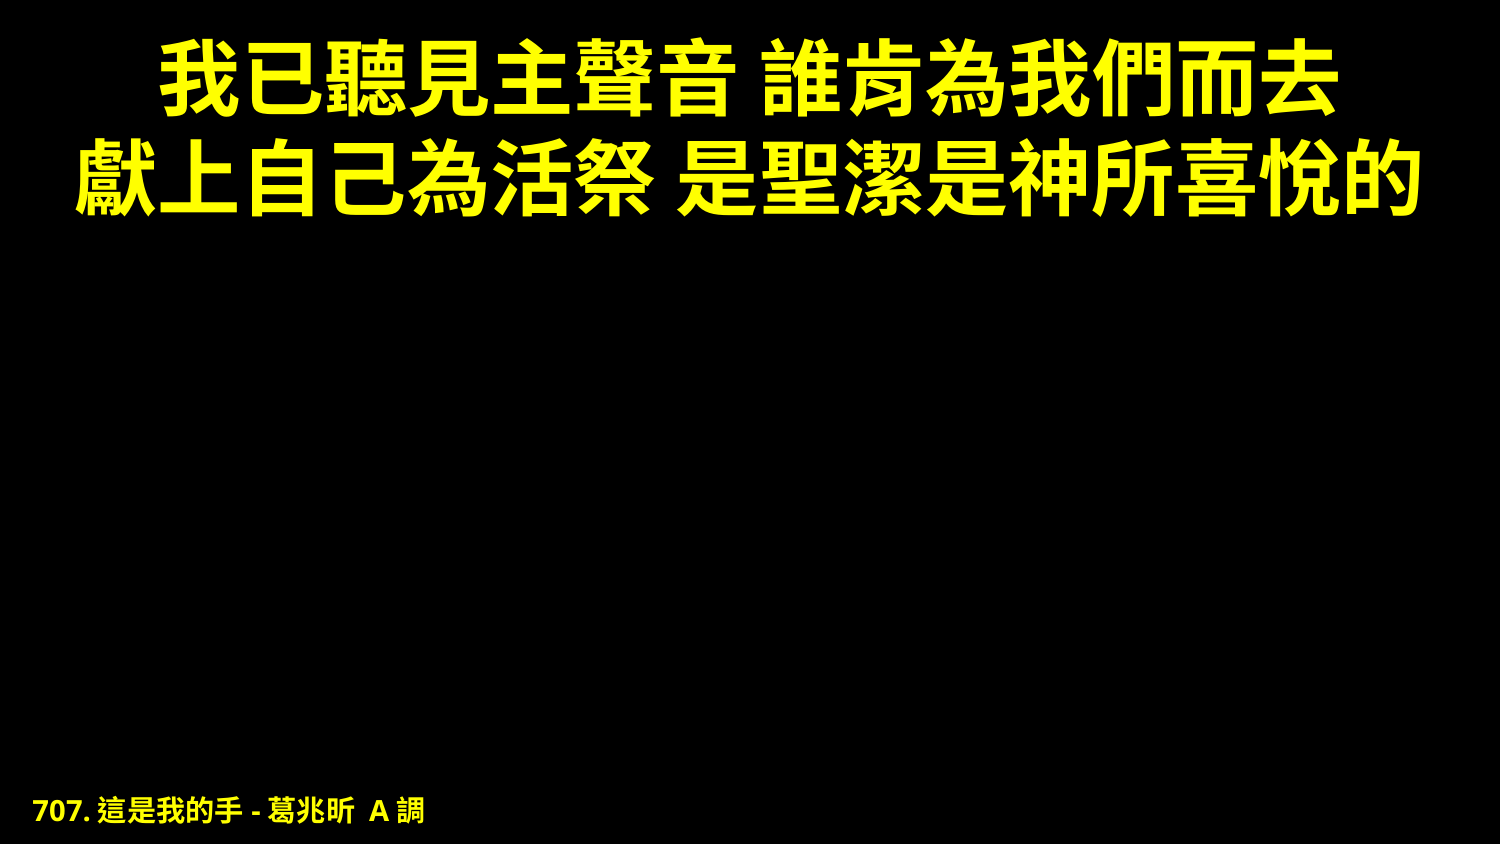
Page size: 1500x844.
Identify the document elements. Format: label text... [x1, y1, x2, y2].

text_box 707.這是我的手-葛兆昕 A調 [17, 784, 632, 835]
title 我已聽見主聲音 誰肯為我們而去 獻上自己為活祭 是聖潔是神所喜悅的 [0, 55, 1500, 197]
